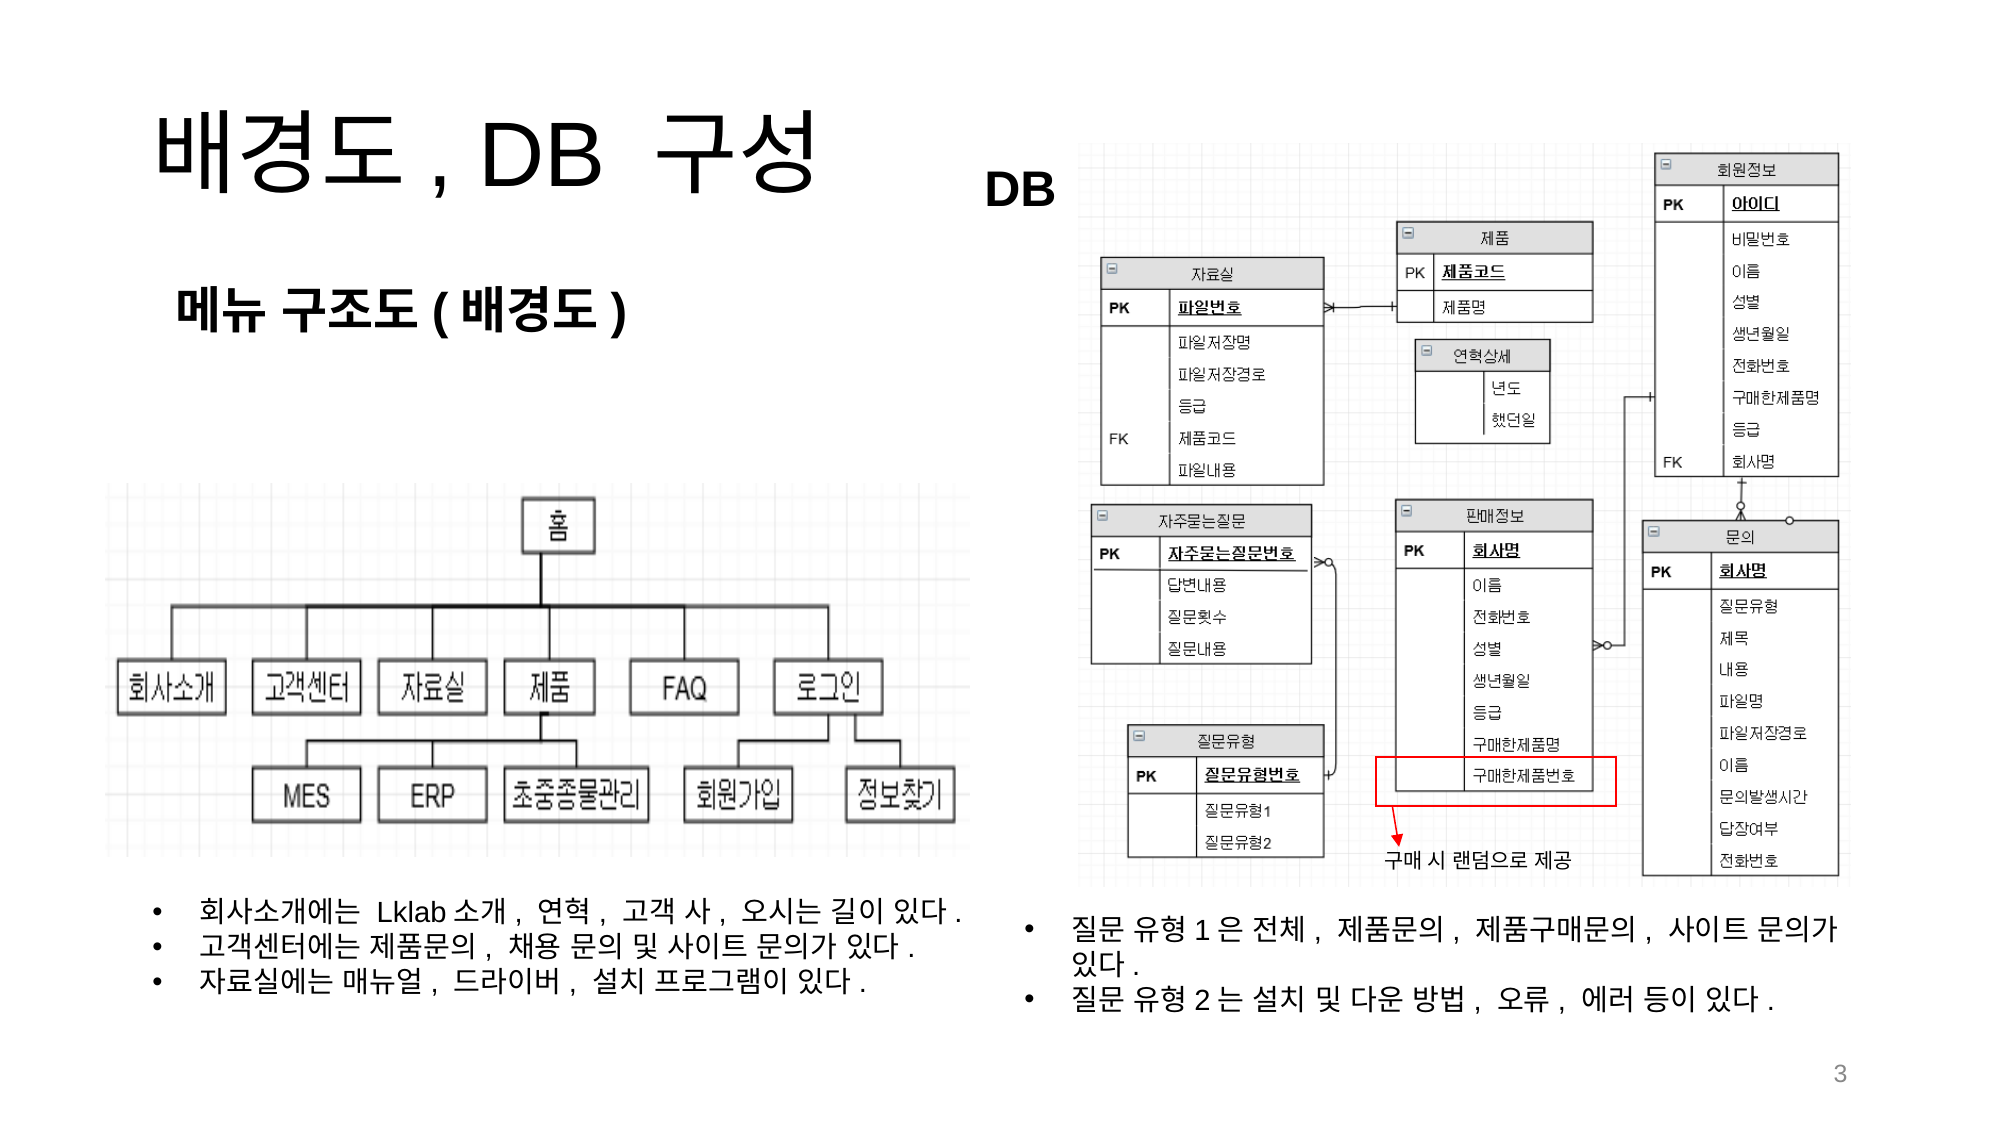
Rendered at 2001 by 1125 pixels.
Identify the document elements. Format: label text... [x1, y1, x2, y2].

text_box 회사소개에는 Lklab소개, 연혁, 고객 사, 오시는 길이 있다. 고객센터에는 제품문의, 채용 문의 및 사이트 문의가 있다. 자료실에는 매뉴얼, 드라이버, 설치 프로그램이 있다. [137, 886, 1019, 1043]
picture [1078, 143, 1851, 887]
title 배경도, DB 구성 [137, 48, 1863, 266]
list 메뉴 구조도(배경도) [160, 265, 727, 401]
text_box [1392, 806, 1400, 848]
text_box 질문 유형1은 전체, 제품문의, 제품구매문의, 사이트 문의가 있다. 질문 유형2는 설치 및 다운 방법, 오류, 에러 등이 있다. [1009, 903, 1891, 1025]
slide_number ‹#› [1412, 1042, 1863, 1103]
list DB [969, 89, 1536, 225]
picture [105, 482, 970, 857]
